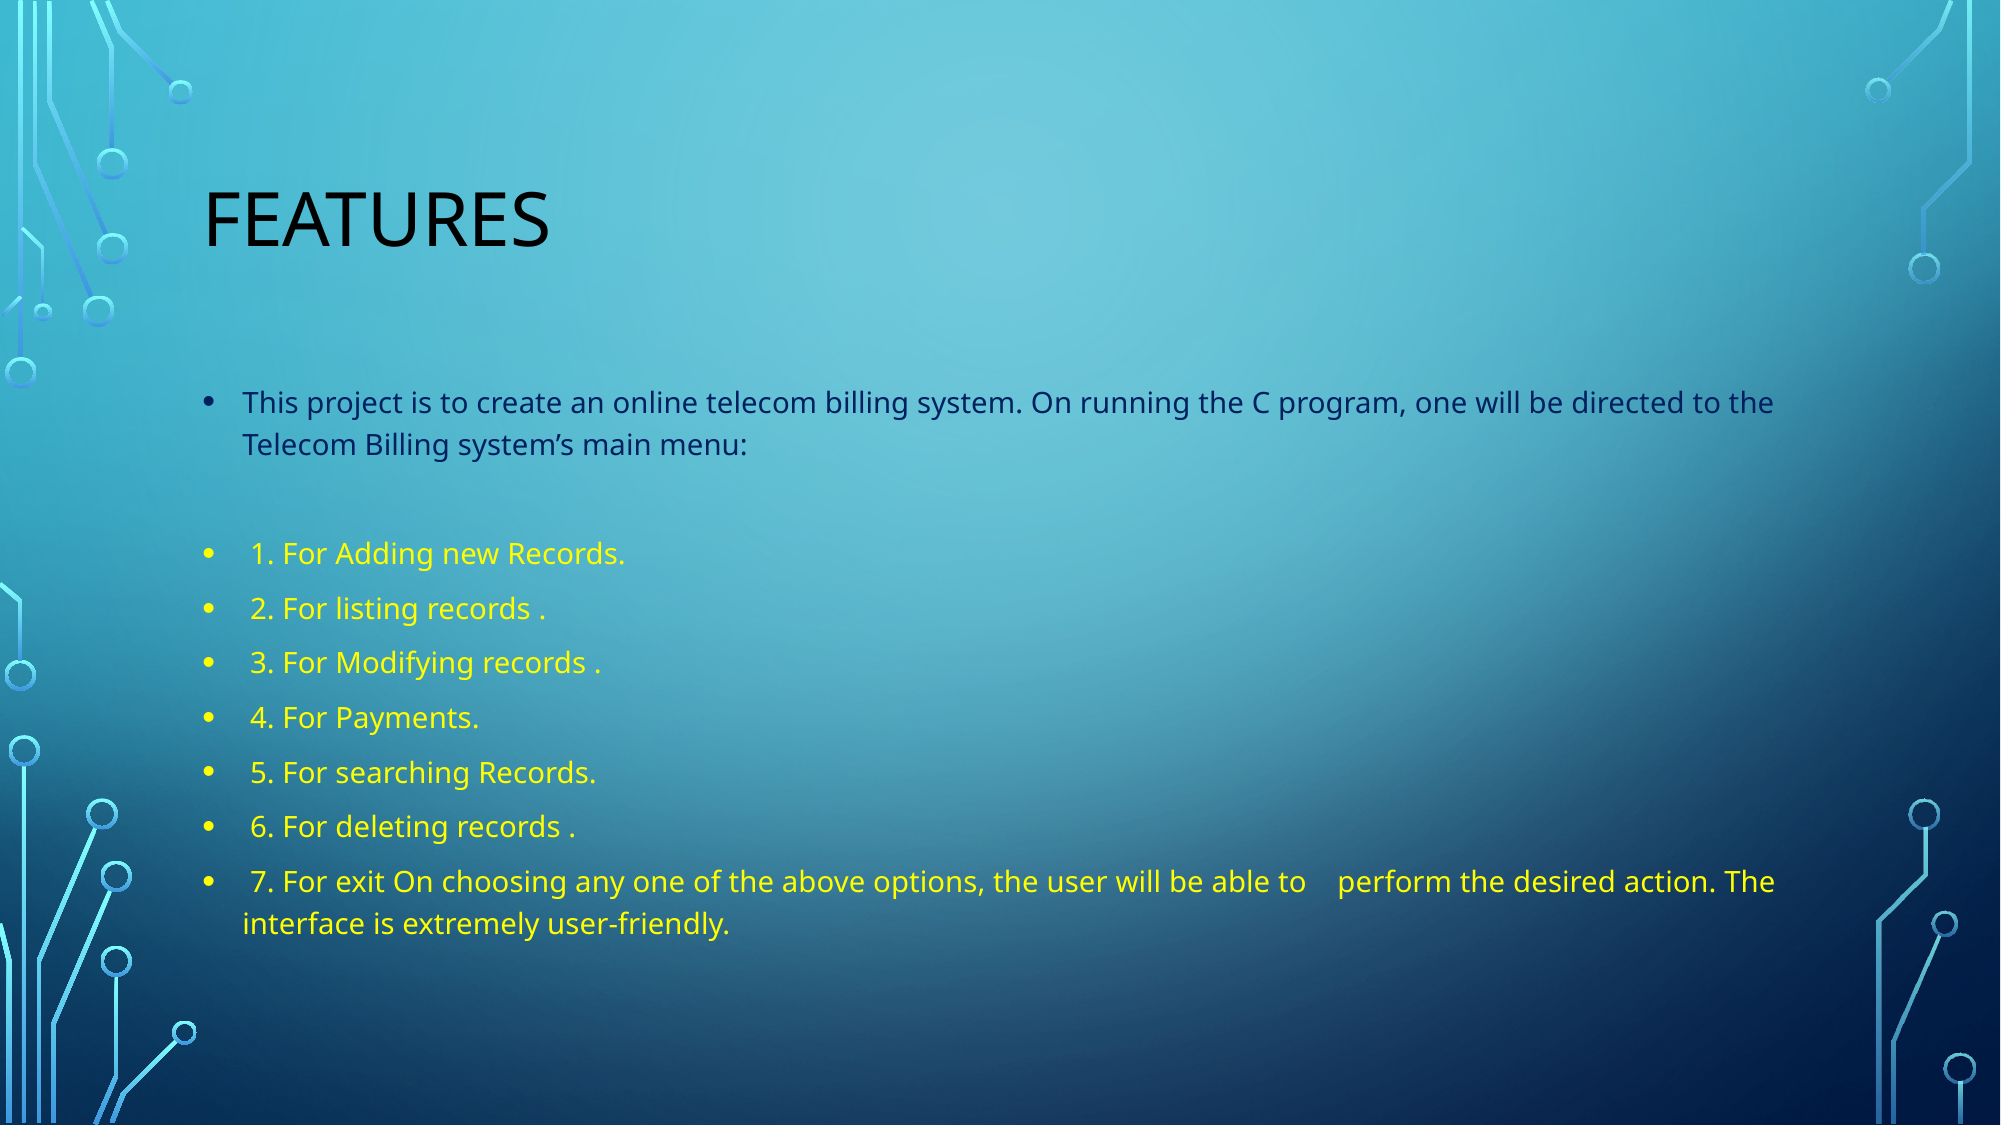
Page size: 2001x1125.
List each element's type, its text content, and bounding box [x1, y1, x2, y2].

title FEATURES [187, 101, 1813, 344]
list This project is to create an online telecom billing system. On running the C program, one will be directed to the Telecom Billing system’s main menu: 1. For Adding new Records. 2. For listing records . 3. For Modifying records . 4. For Payments. 5. For searching Records. 6. For deleting records . 7. For exit On choosing any one of the above options, the user will be able to perform the desired action. The interface is extremely user-friendly. [187, 369, 1813, 950]
